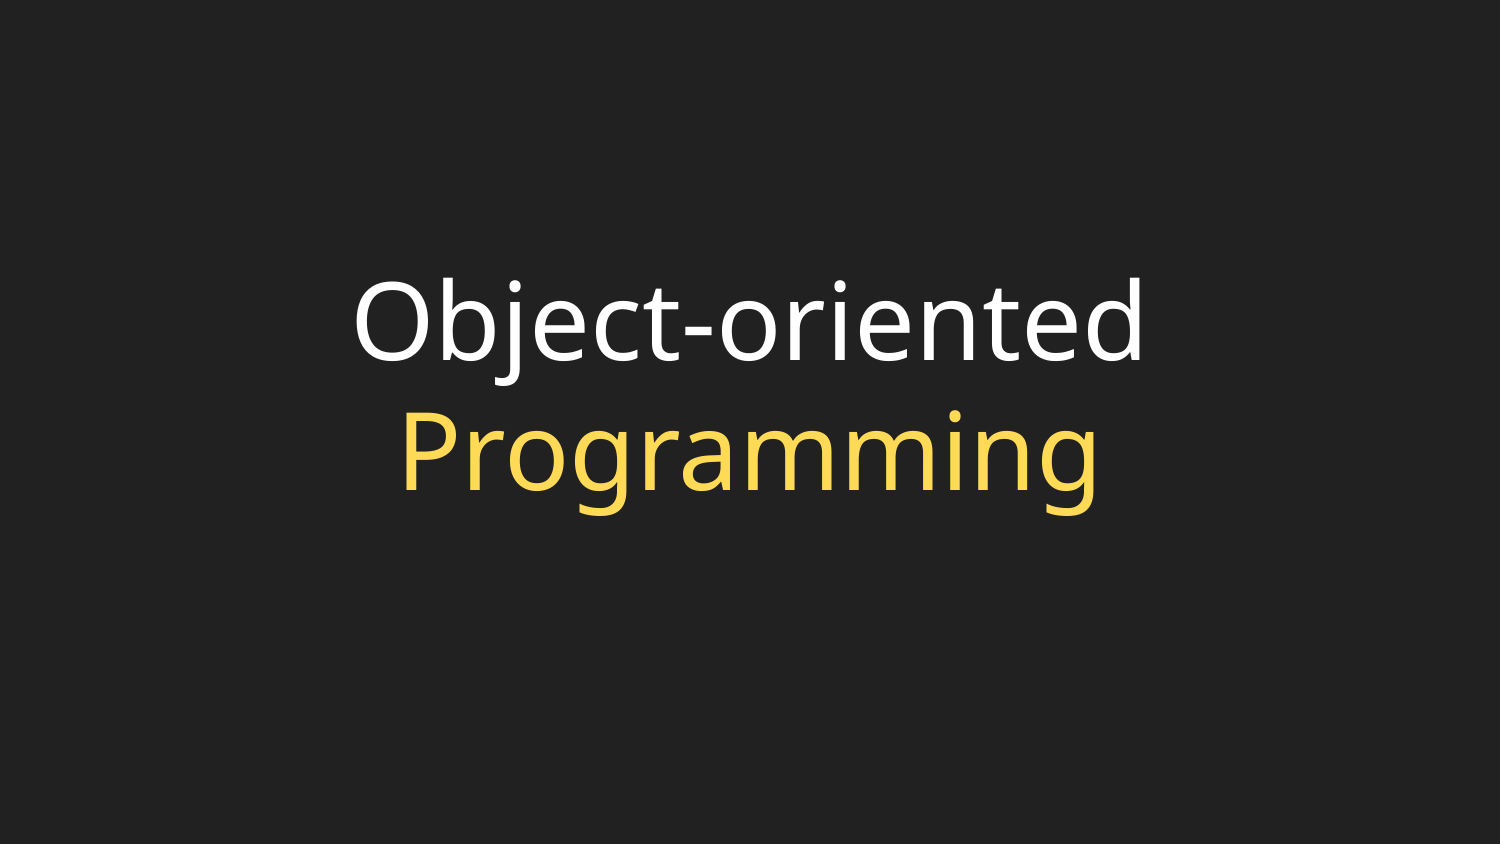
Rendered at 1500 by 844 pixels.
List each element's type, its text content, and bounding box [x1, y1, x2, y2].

title Object-oriented Programming [51, 190, 1449, 528]
